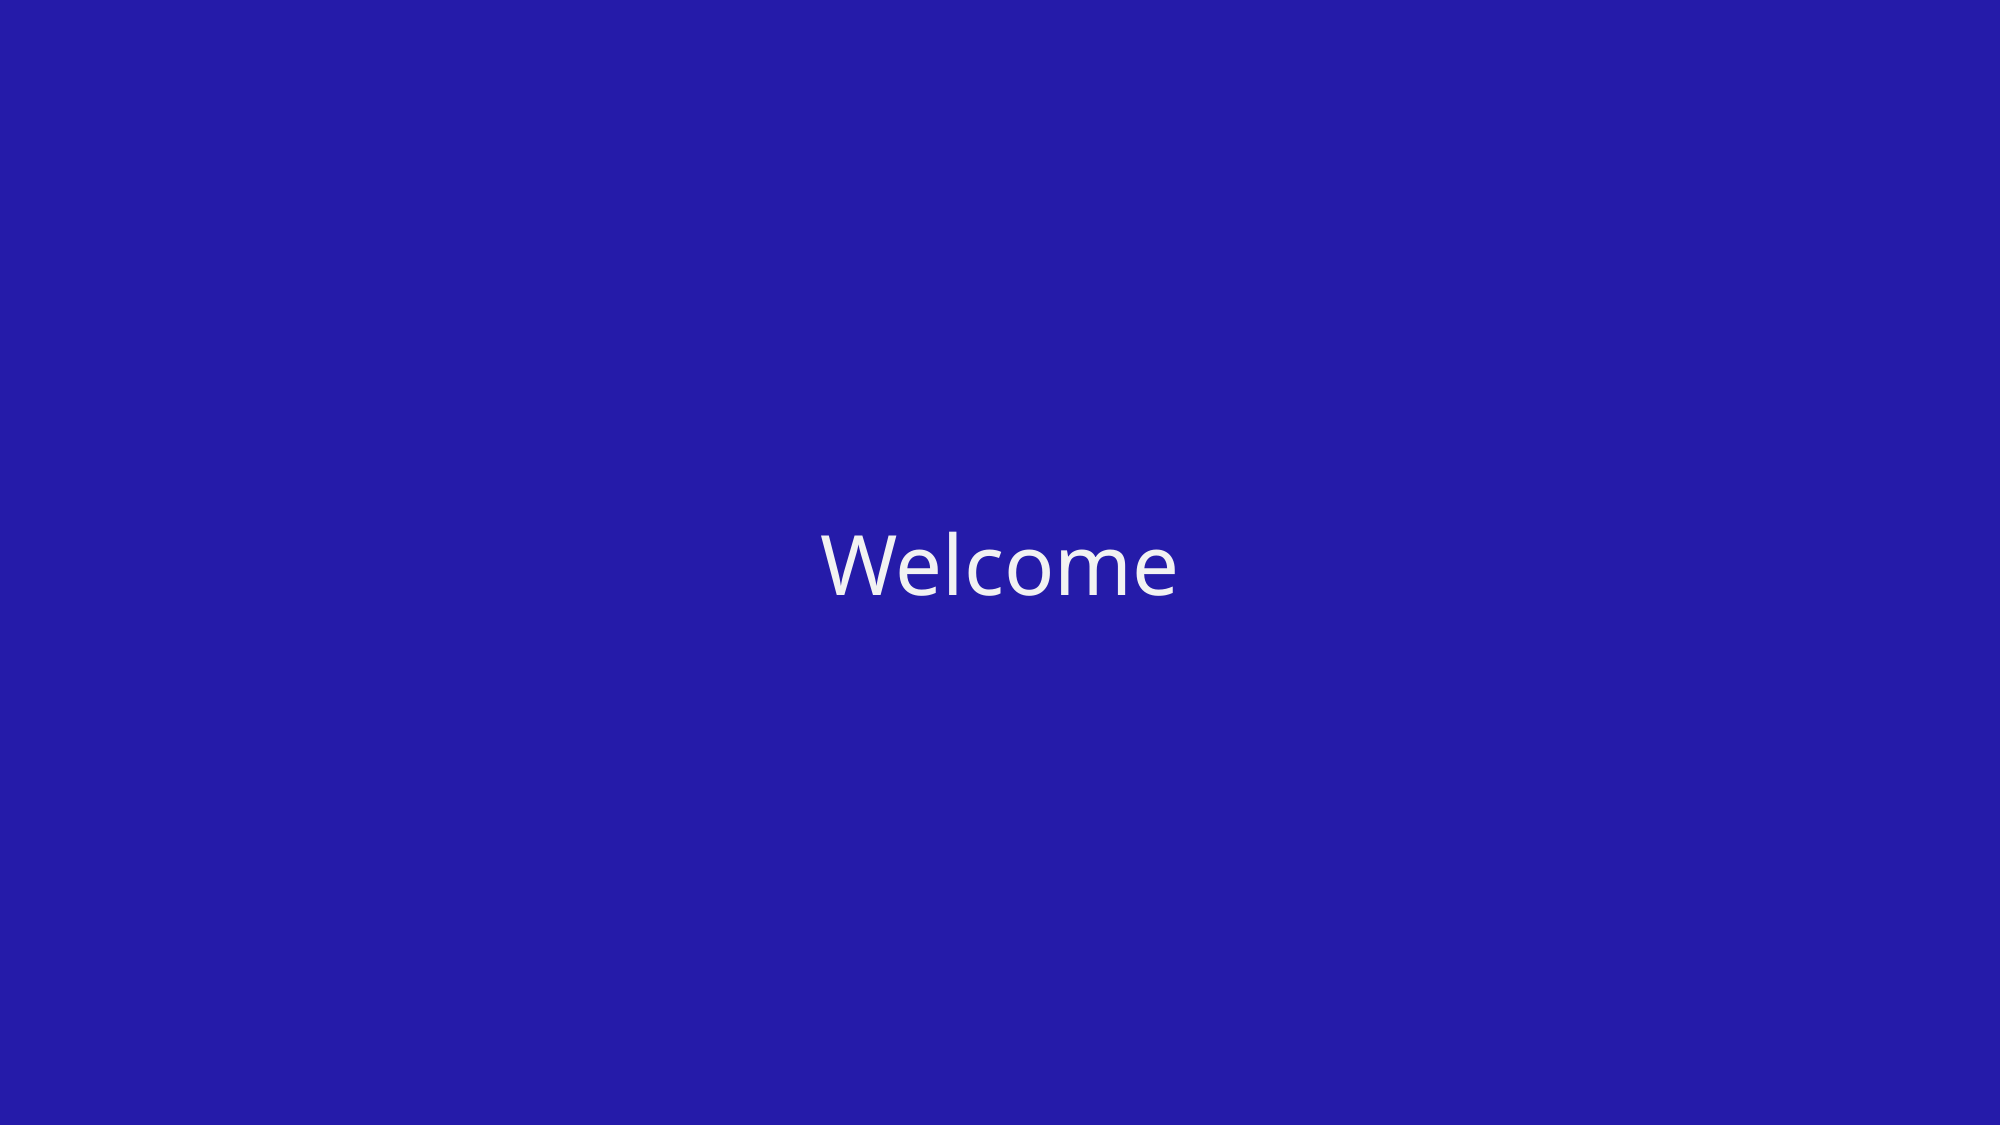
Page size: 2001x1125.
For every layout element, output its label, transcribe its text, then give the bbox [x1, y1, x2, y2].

text_box Welcome [805, 504, 1195, 620]
